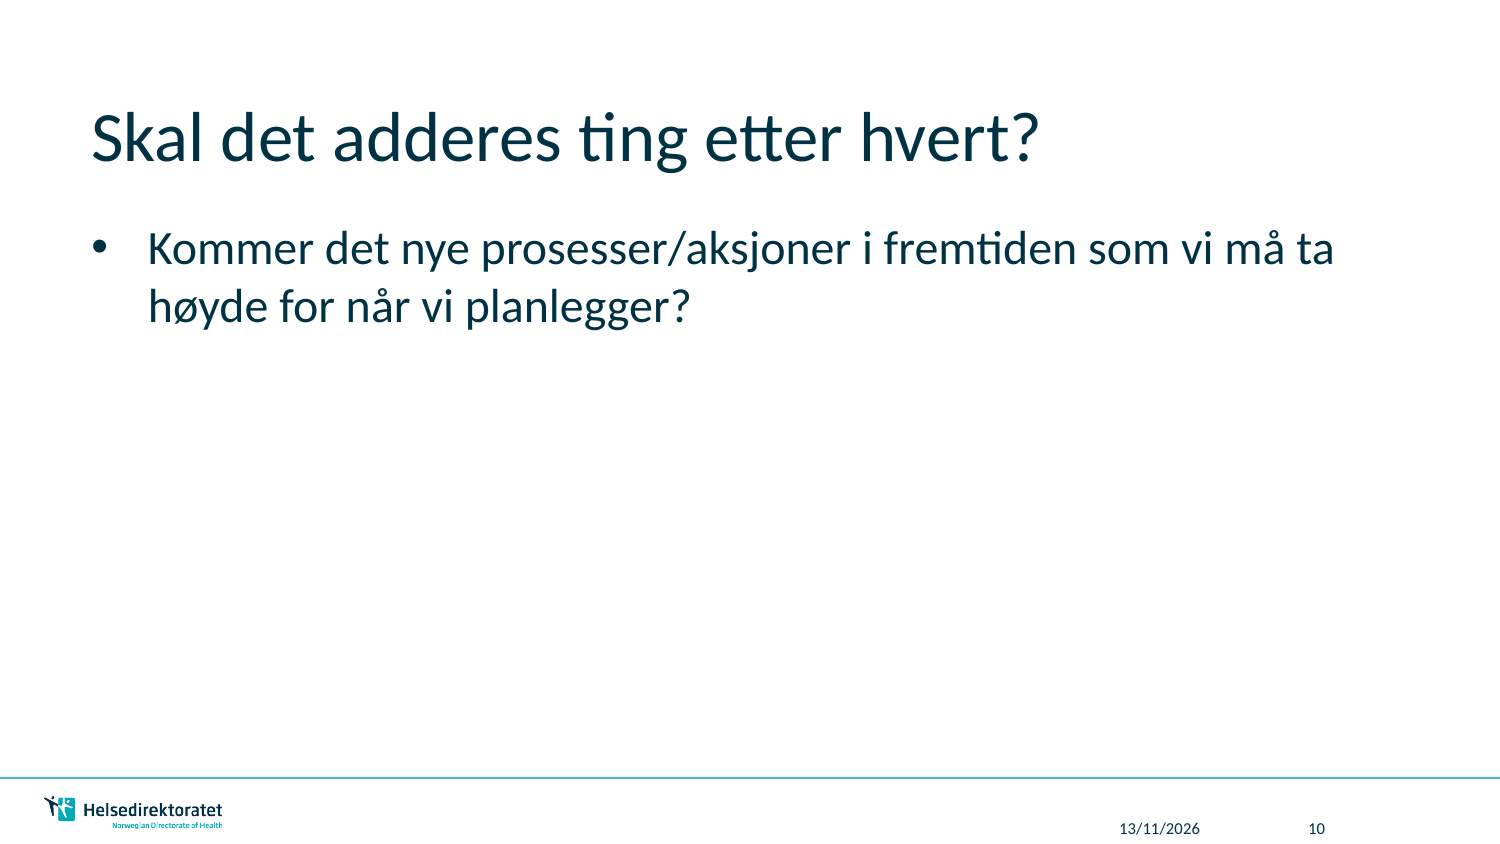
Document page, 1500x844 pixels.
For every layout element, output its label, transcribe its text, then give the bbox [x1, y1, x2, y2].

title Skal det adderes ting etter hvert? [76, 82, 1424, 184]
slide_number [1104, 819, 1282, 837]
slide_number 10 [1293, 819, 1400, 837]
picture [44, 796, 222, 829]
list Kommer det nye prosesser/aksjoner i fremtiden som vi må ta høyde for når vi planlegger? [76, 209, 1424, 766]
